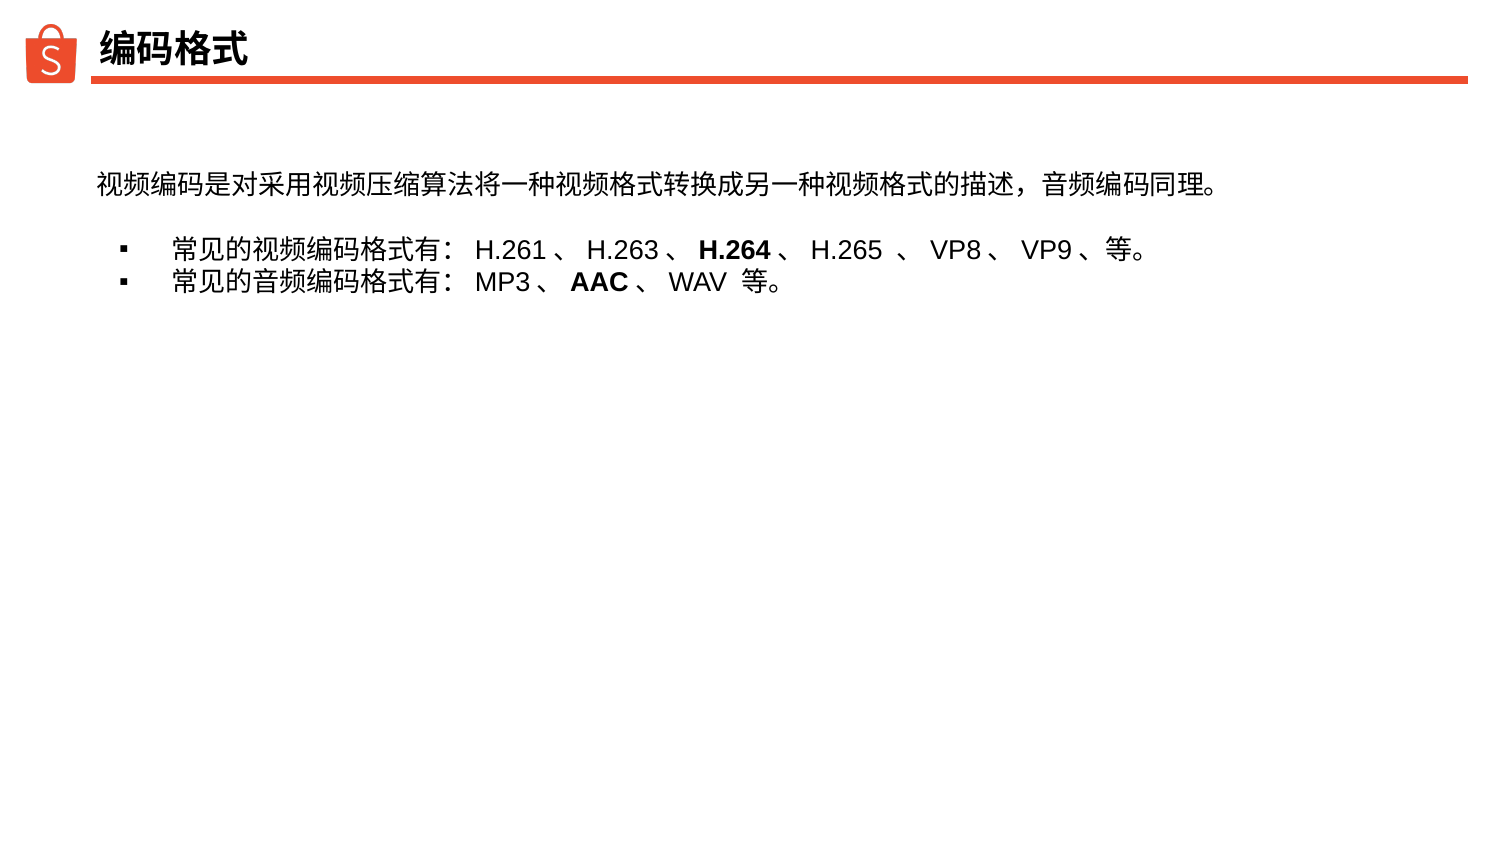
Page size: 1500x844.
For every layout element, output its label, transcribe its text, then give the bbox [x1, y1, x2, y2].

picture [25, 24, 81, 86]
list 视频编码是对采用视频压缩算法将一种视频格式转换成另一种视频格式的描述，音频编码同理。 常见的视频编码格式有：H.261、H.263、H.264、H.265 、VP8、VP9、等。 常见的音频编码格式有：MP3、AAC、WAV 等。 [90, 161, 1413, 698]
title 编码格式 [90, 7, 1413, 80]
